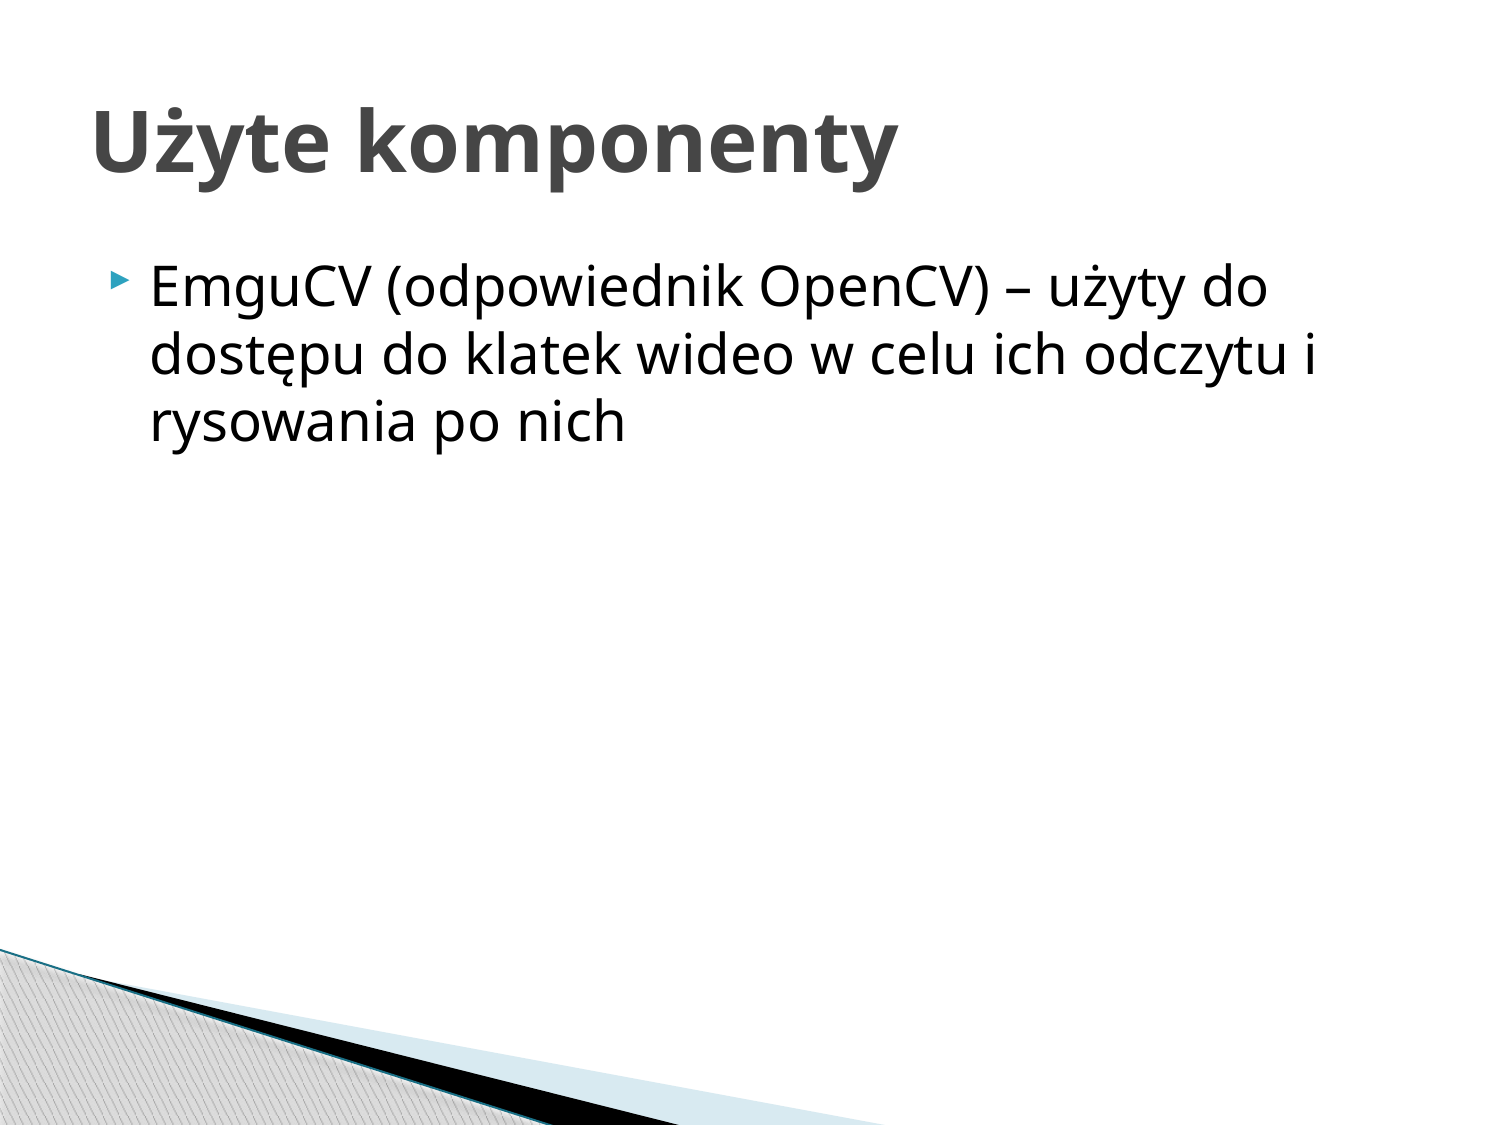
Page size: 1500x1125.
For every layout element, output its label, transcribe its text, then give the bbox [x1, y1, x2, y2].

list EmguCV (odpowiednik OpenCV) – użyty do dostępu do klatek wideo w celu ich odczytu i rysowania po nich [75, 243, 1425, 986]
title Użyte komponenty [75, 45, 1425, 233]
